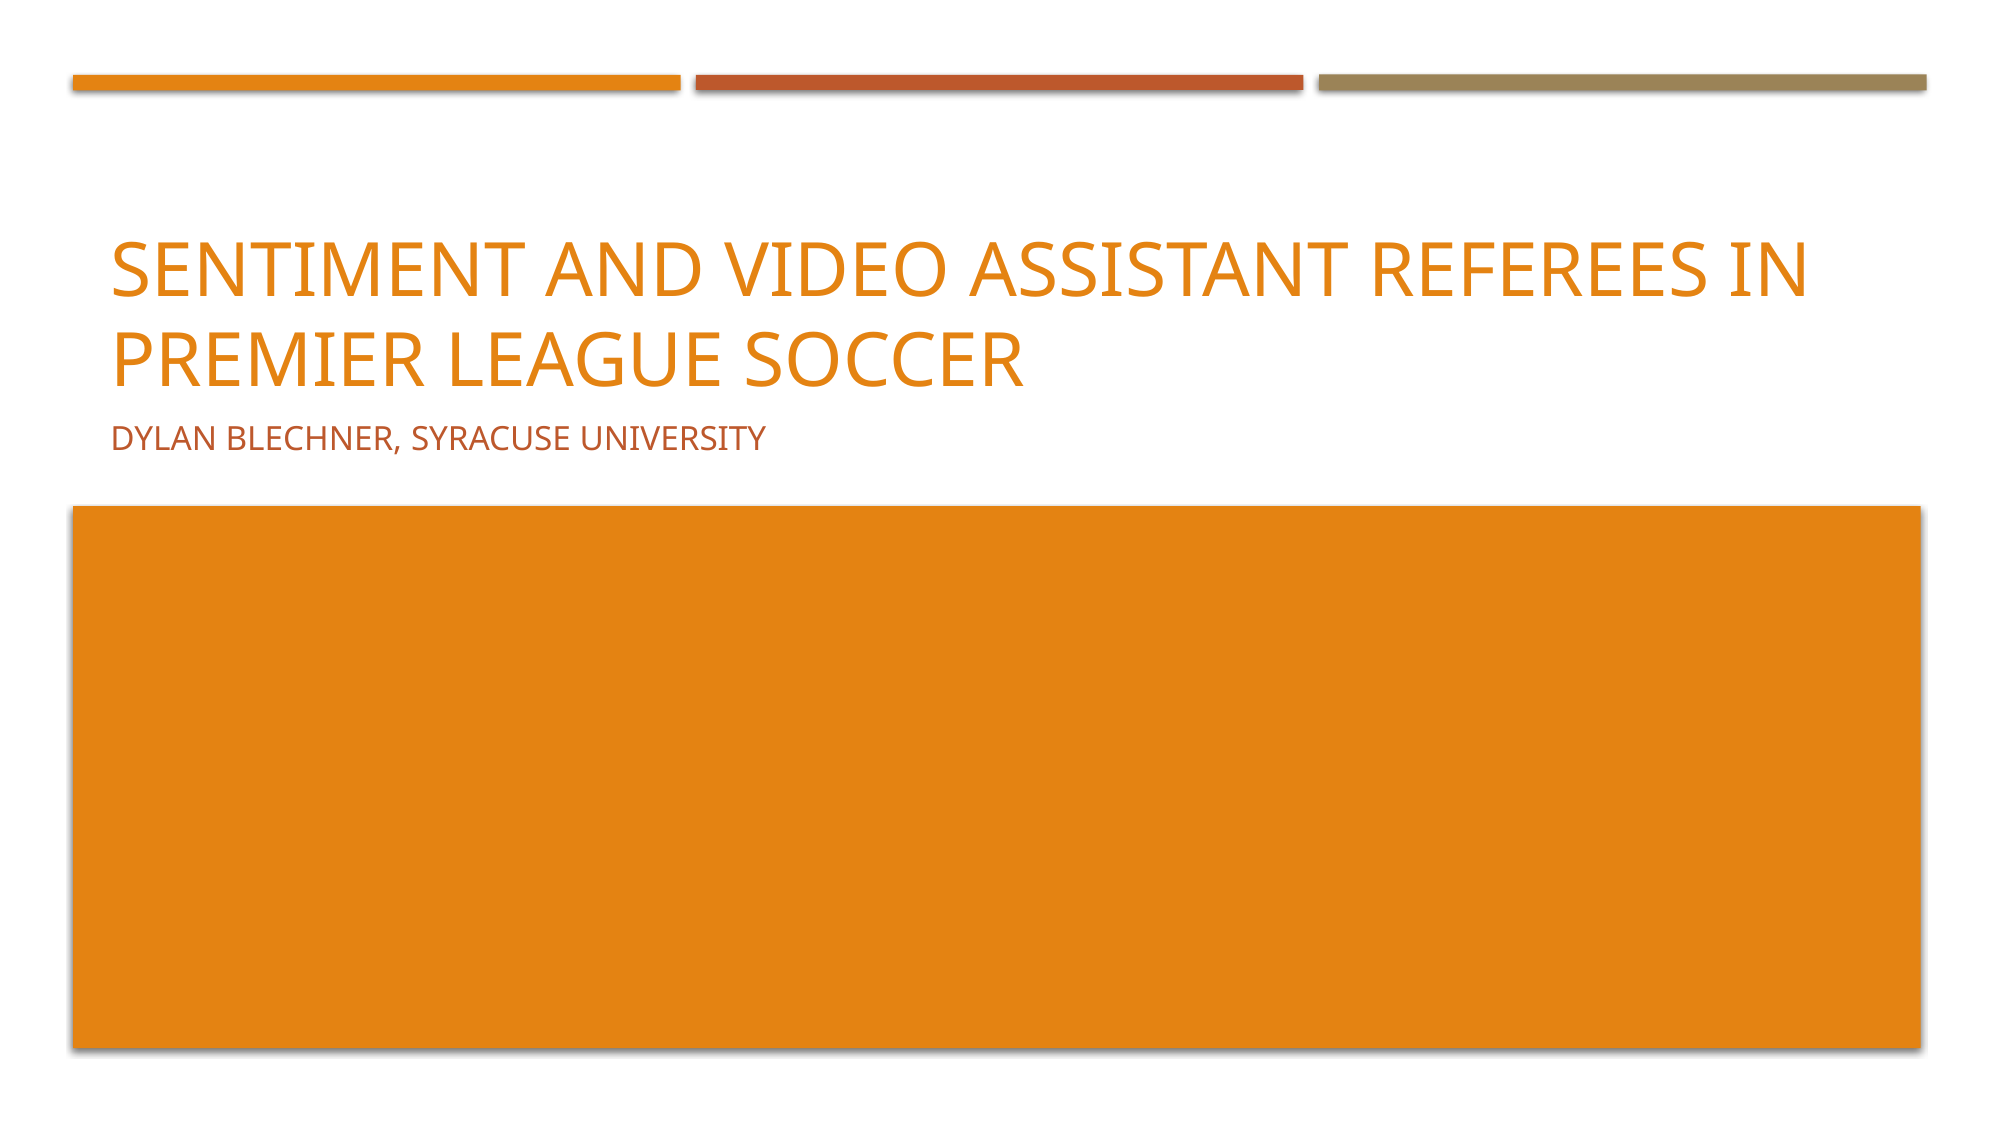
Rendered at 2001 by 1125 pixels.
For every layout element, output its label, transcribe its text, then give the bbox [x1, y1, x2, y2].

title Sentiment and Video Assistant Referees in Premier League Soccer [95, 167, 1899, 409]
subtitle Dylan Blechner, Syracuse University [95, 409, 1899, 507]
